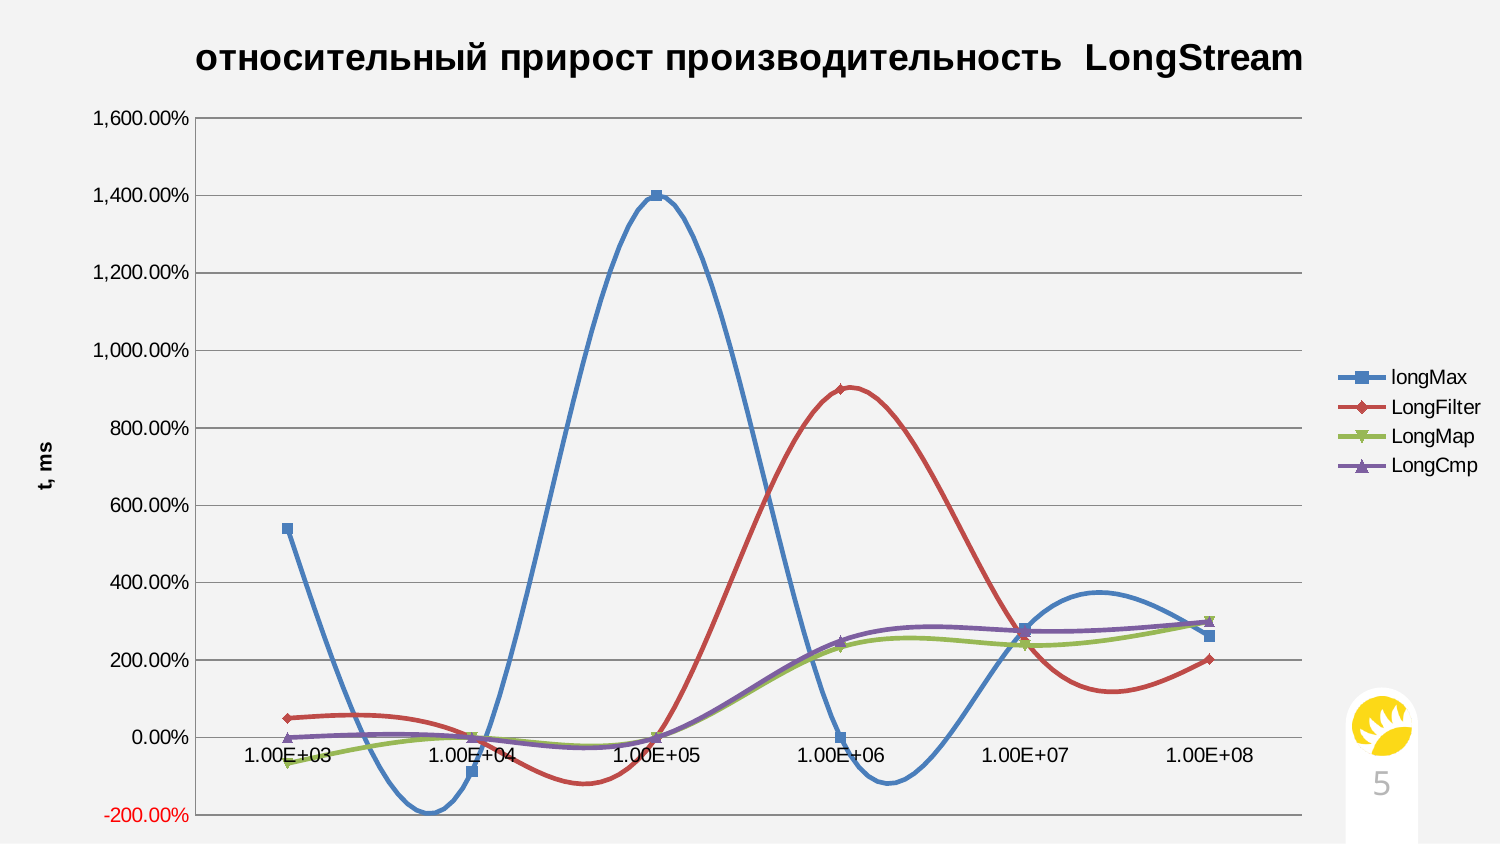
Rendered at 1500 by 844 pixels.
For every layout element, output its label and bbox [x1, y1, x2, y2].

chart [0, 0, 1500, 844]
